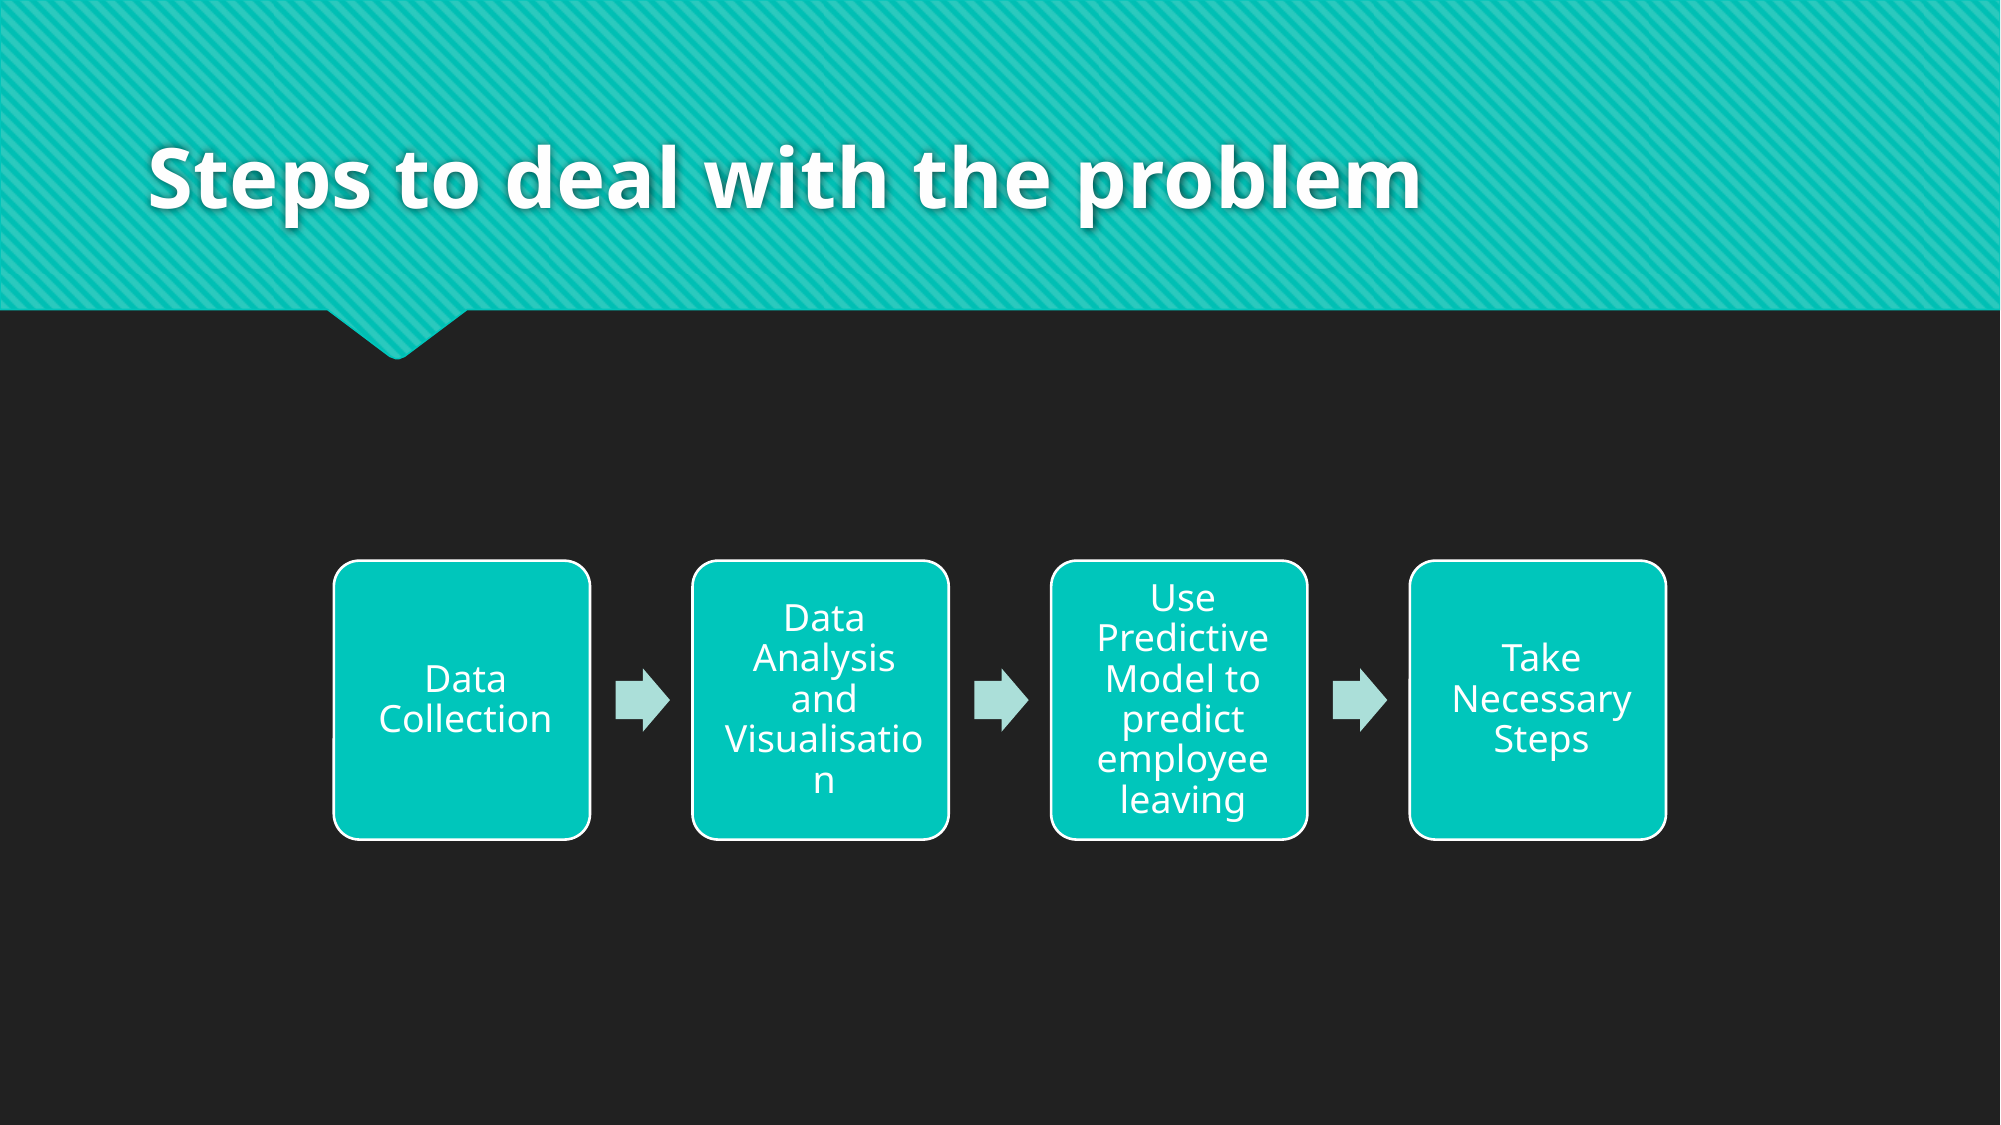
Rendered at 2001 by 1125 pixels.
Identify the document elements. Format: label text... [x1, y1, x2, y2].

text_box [332, 255, 1667, 1125]
title Steps to deal with the problem [132, 73, 1868, 233]
